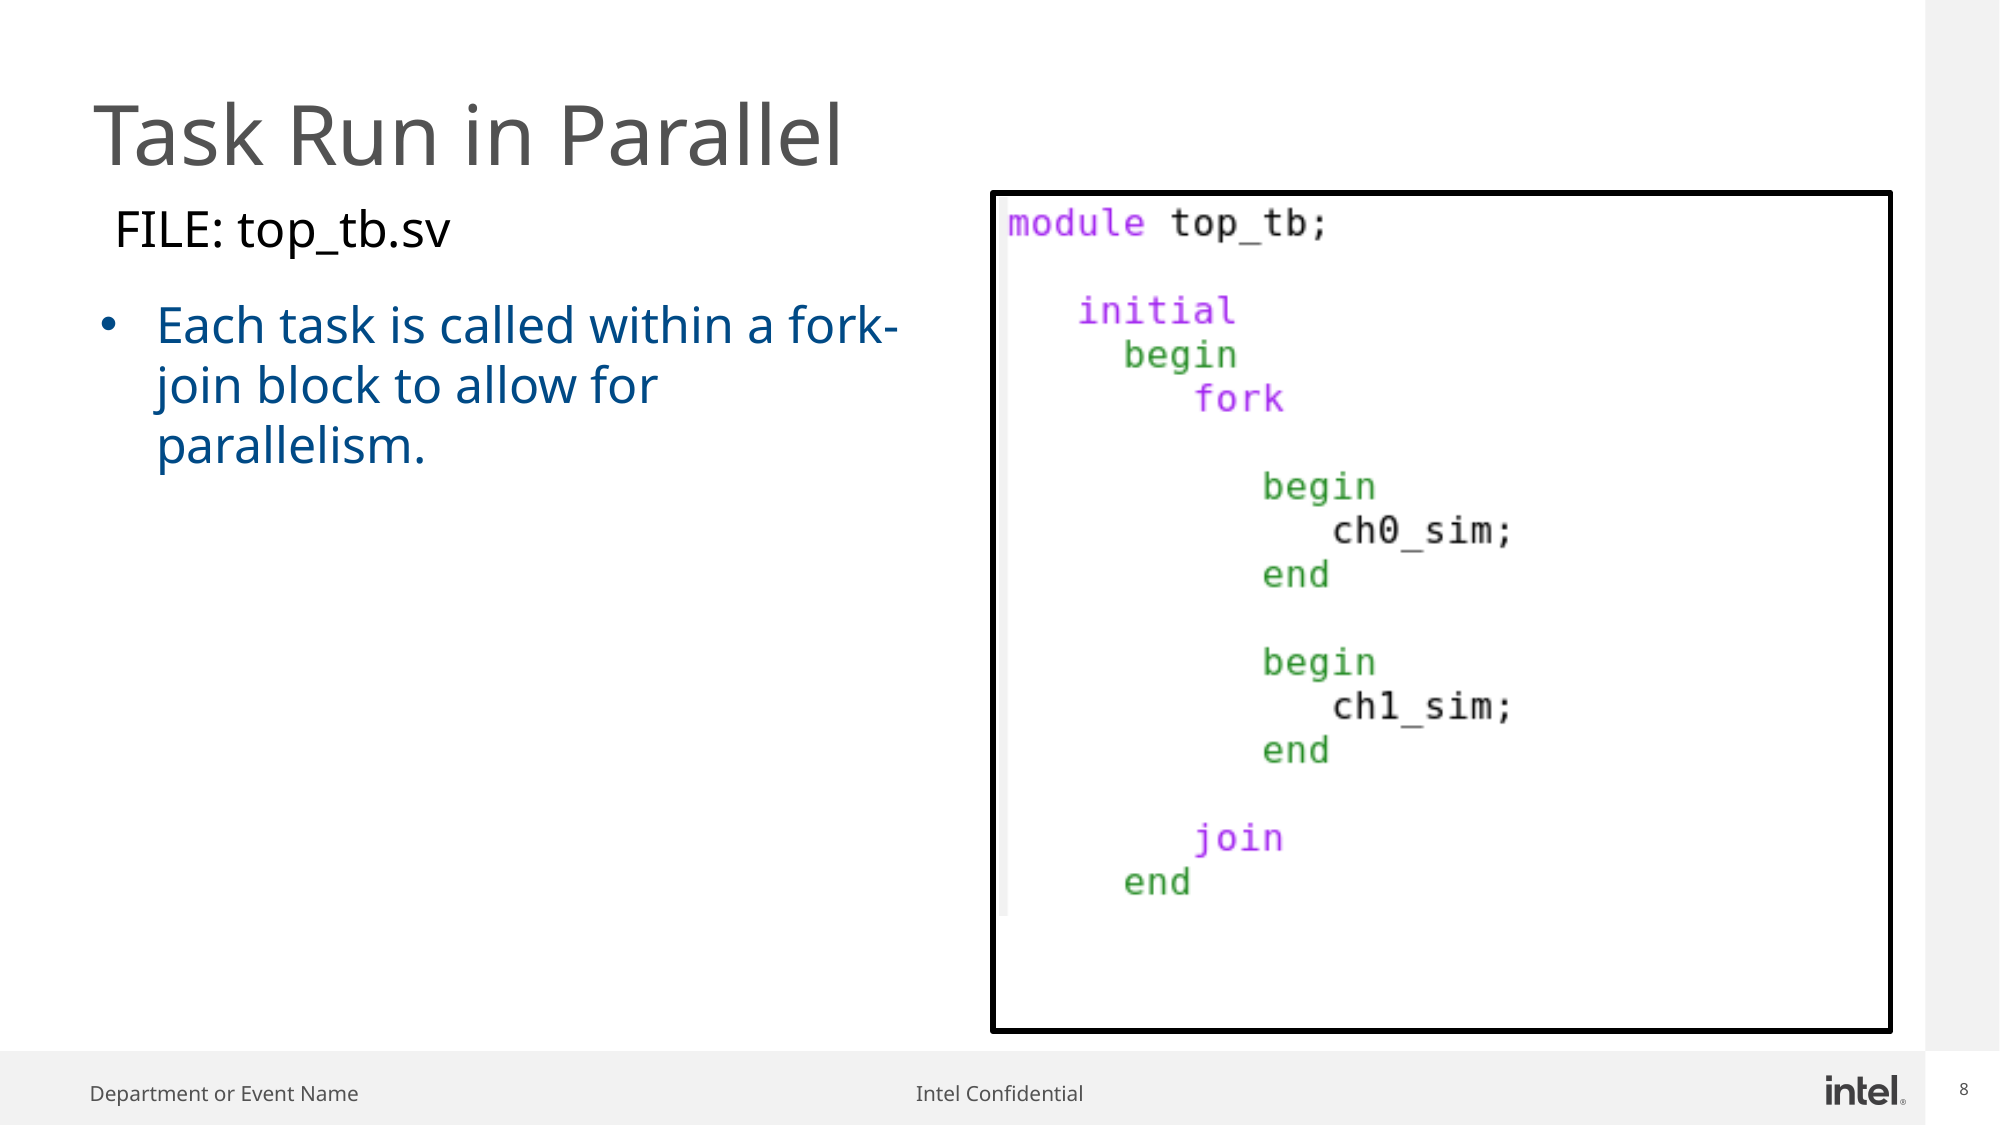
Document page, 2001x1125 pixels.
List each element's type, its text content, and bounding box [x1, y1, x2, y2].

picture [999, 197, 1569, 916]
title Task Run in Parallel [93, 93, 1901, 251]
text_box FILE: top_tb.sv [99, 197, 955, 267]
text_box Each task is called within a fork-join block to allow for parallelism. [99, 293, 917, 473]
text_box [991, 191, 1893, 1033]
picture [1826, 1075, 1906, 1105]
